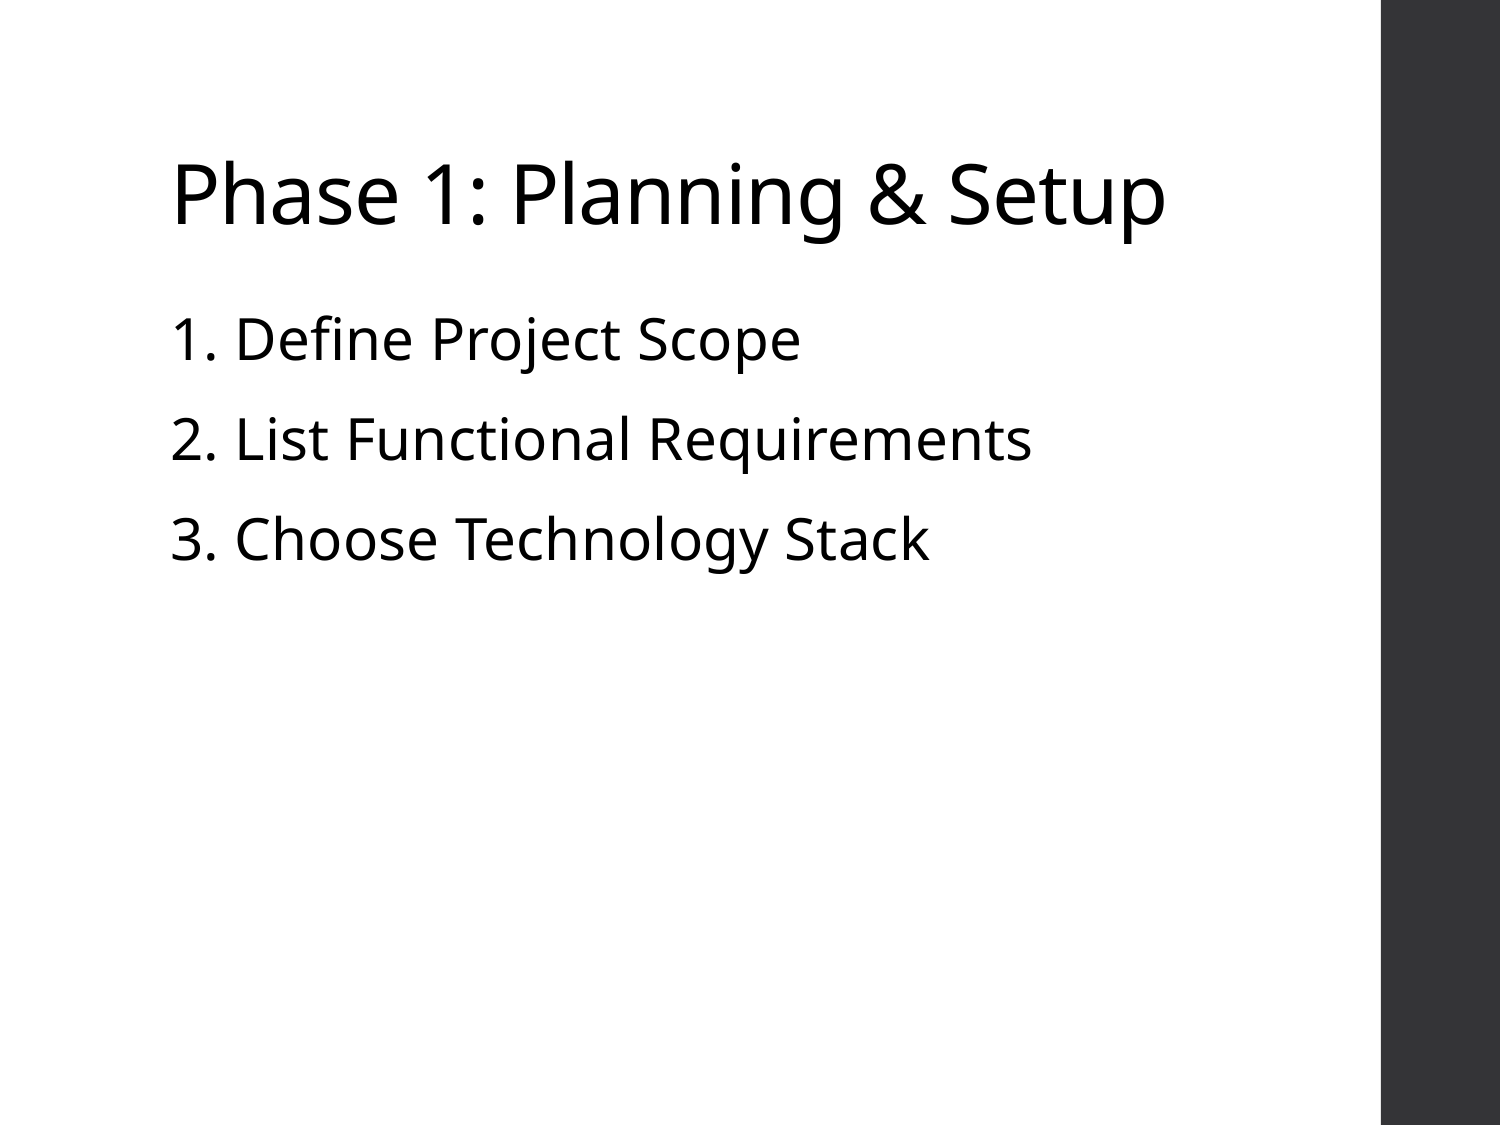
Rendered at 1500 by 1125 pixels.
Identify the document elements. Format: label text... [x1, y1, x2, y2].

list 1. Define Project Scope 2. List Functional Requirements 3. Choose Technology Stack [155, 299, 1213, 1014]
title Phase 1: Planning & Setup [155, 60, 1348, 250]
